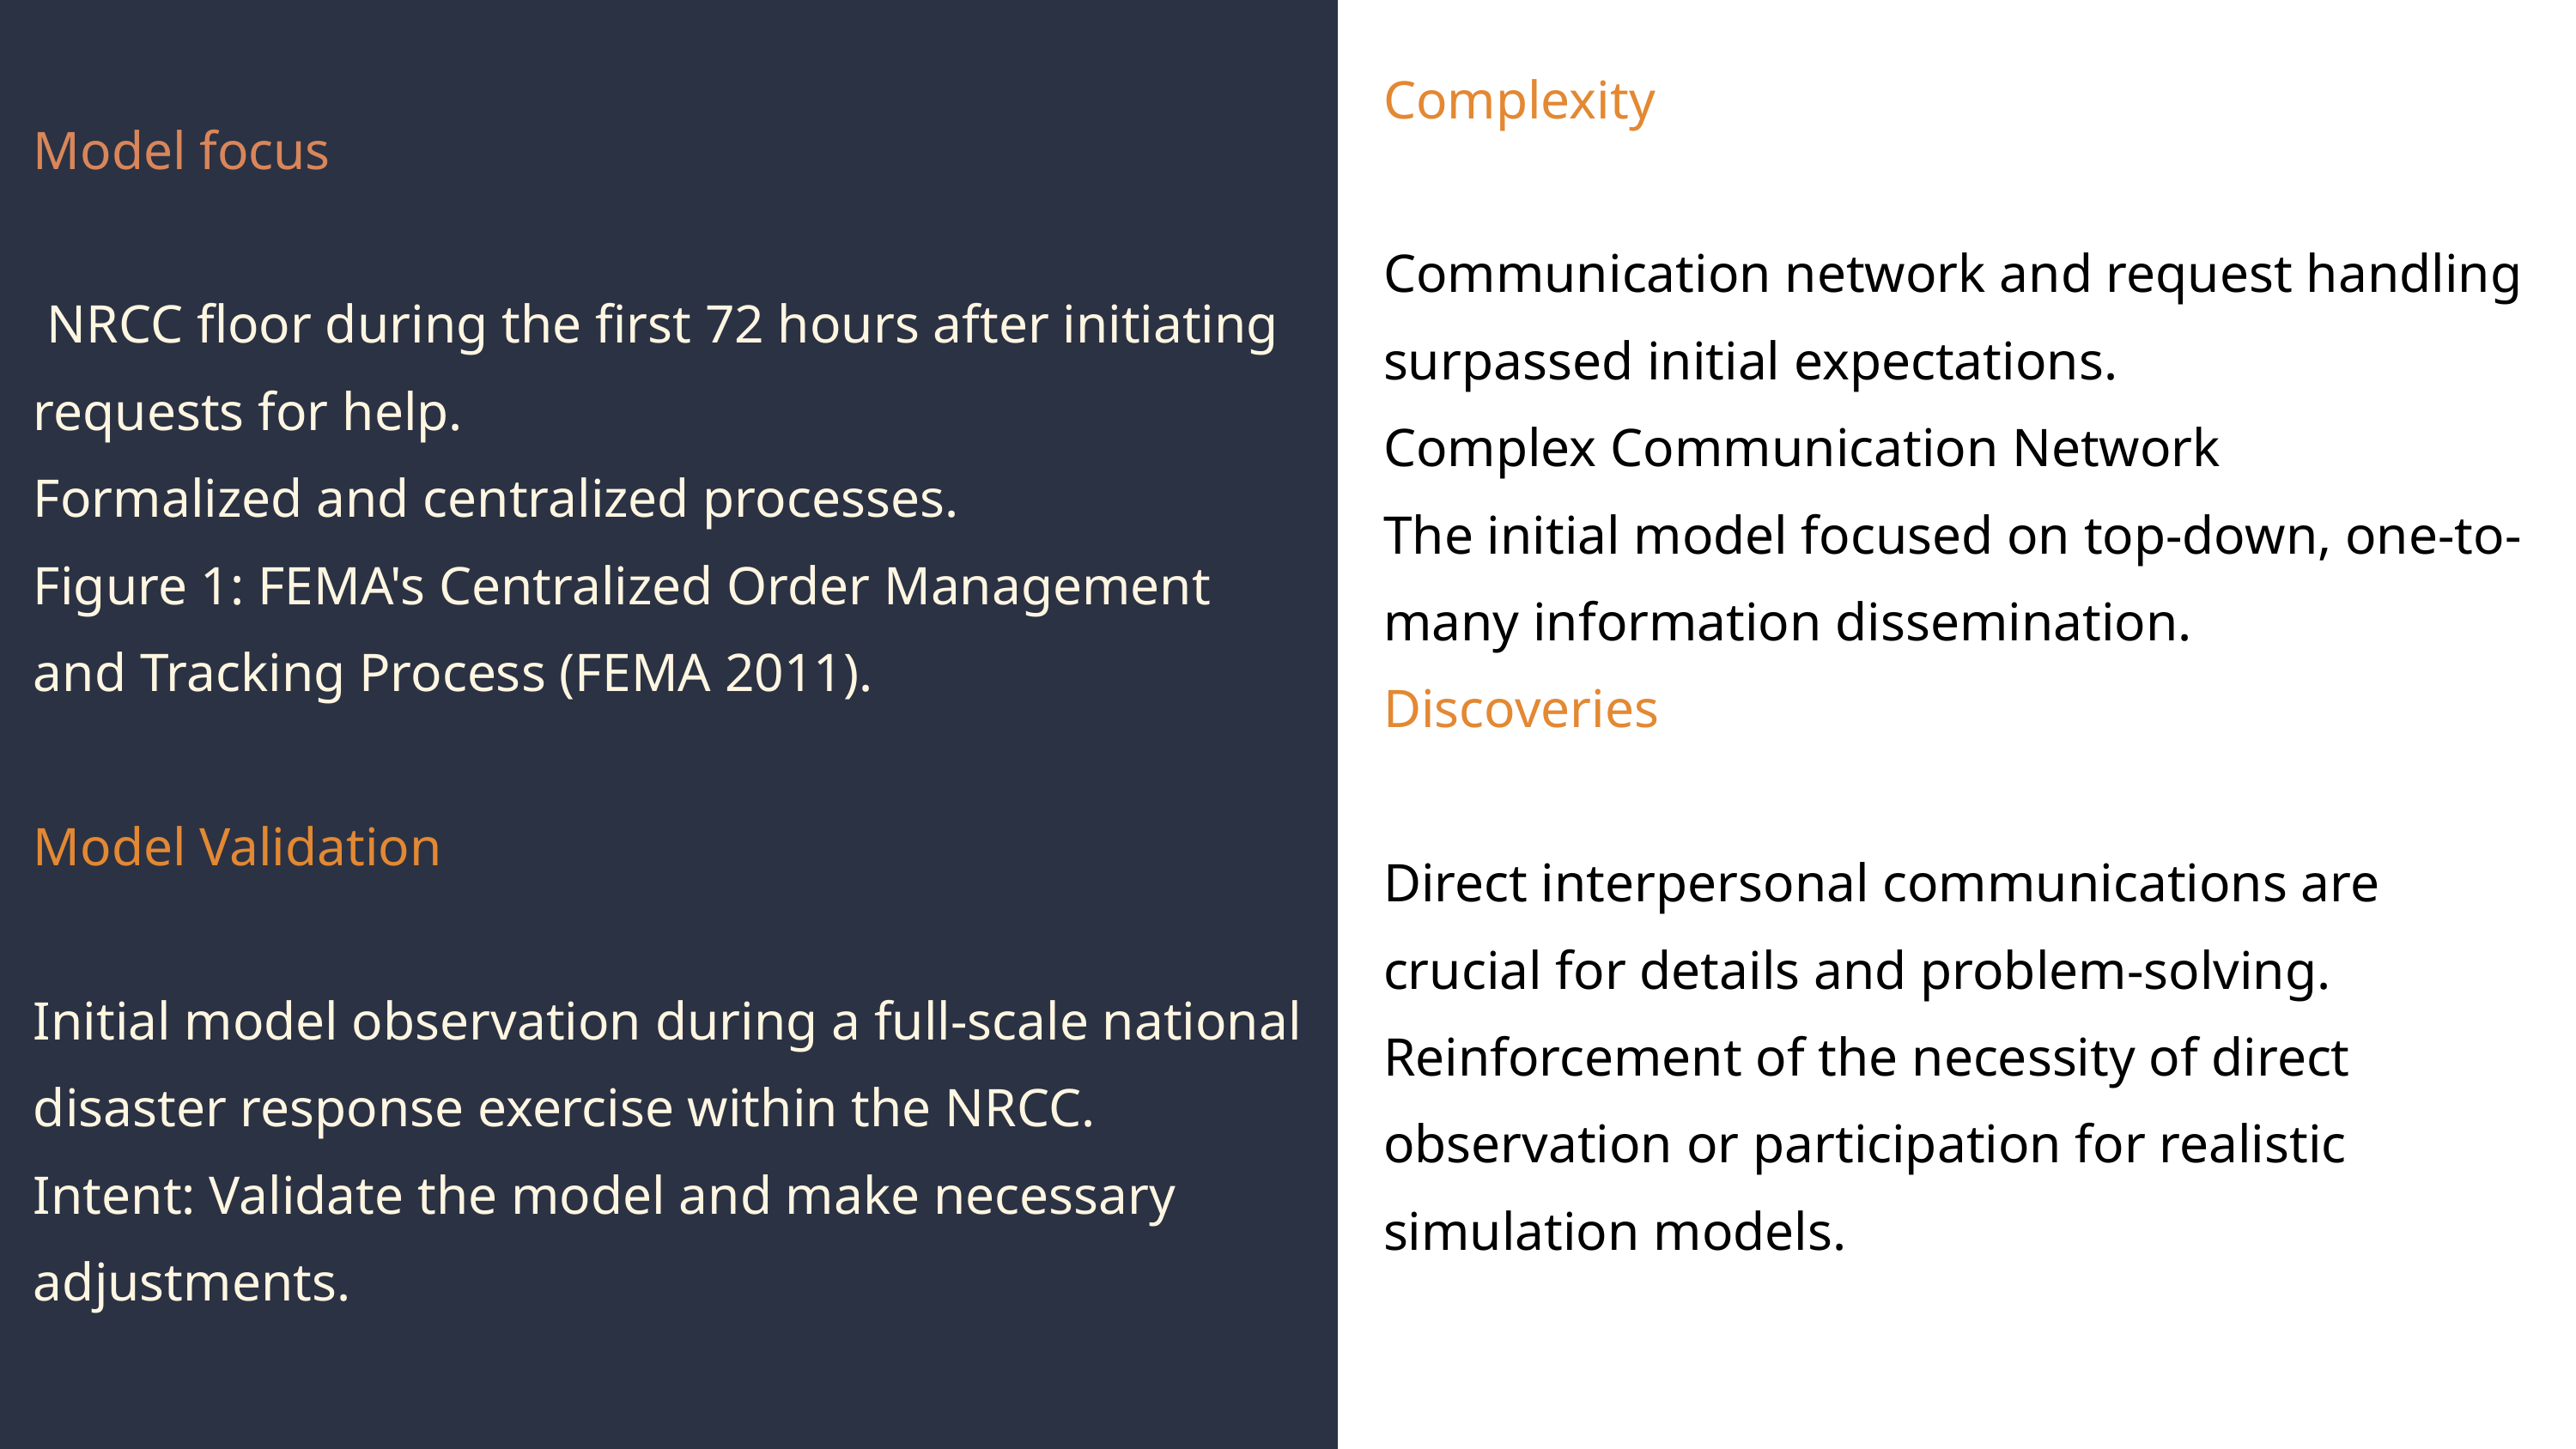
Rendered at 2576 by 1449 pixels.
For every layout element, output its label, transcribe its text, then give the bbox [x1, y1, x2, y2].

text_box Complexity Communication network and request handling surpassed initial expectations. Complex Communication Network The initial model focused on top-down, one-to-many information dissemination. Discoveries Direct interpersonal communications are crucial for details and problem-solving. Reinforcement of the necessity of direct observation or participation for realistic simulation models. [1383, 0, 2525, 1261]
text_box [0, 0, 1338, 1449]
